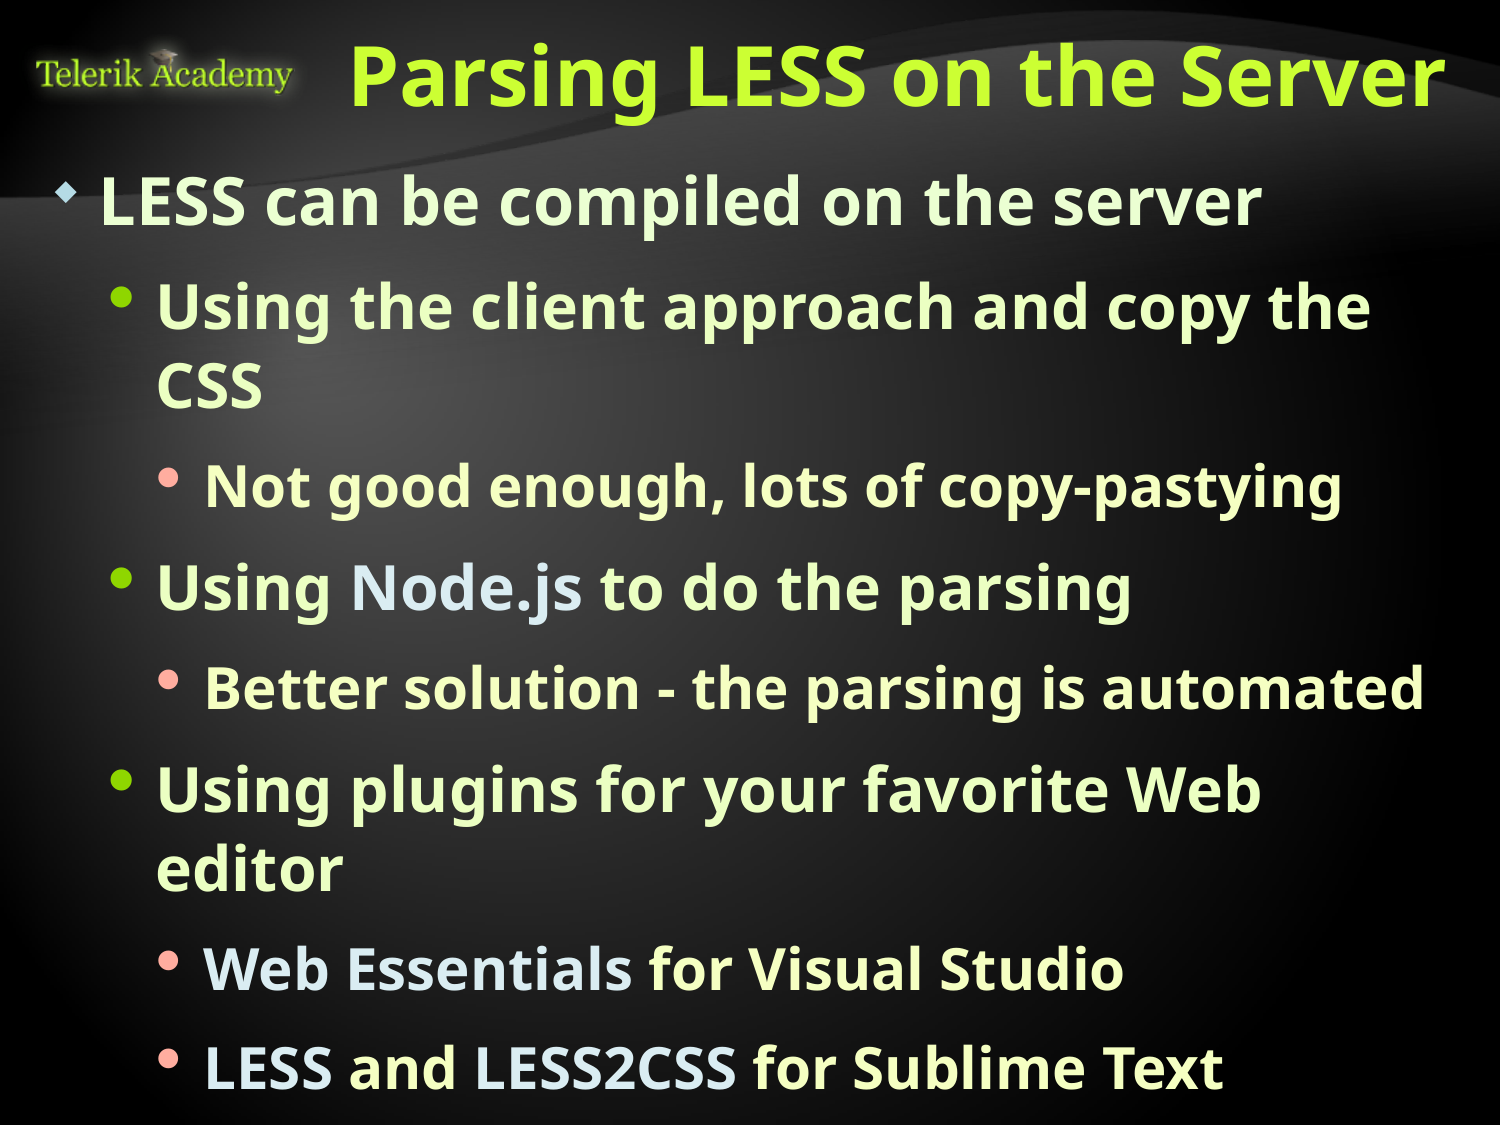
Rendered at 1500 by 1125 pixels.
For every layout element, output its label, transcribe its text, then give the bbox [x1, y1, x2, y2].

title Parsing LESS on the Server [300, 12, 1463, 147]
list LESS can be compiled on the server Using the client approach and copy the CSS Not good enough, lots of copy-pastying Using Node.js to do the parsing Better solution - the parsing is automated Using plugins for your favorite Web editor Web Essentials for Visual Studio LESS and LESS2CSS for Sublime Text [37, 147, 1463, 1098]
picture [0, 0, 1500, 1125]
